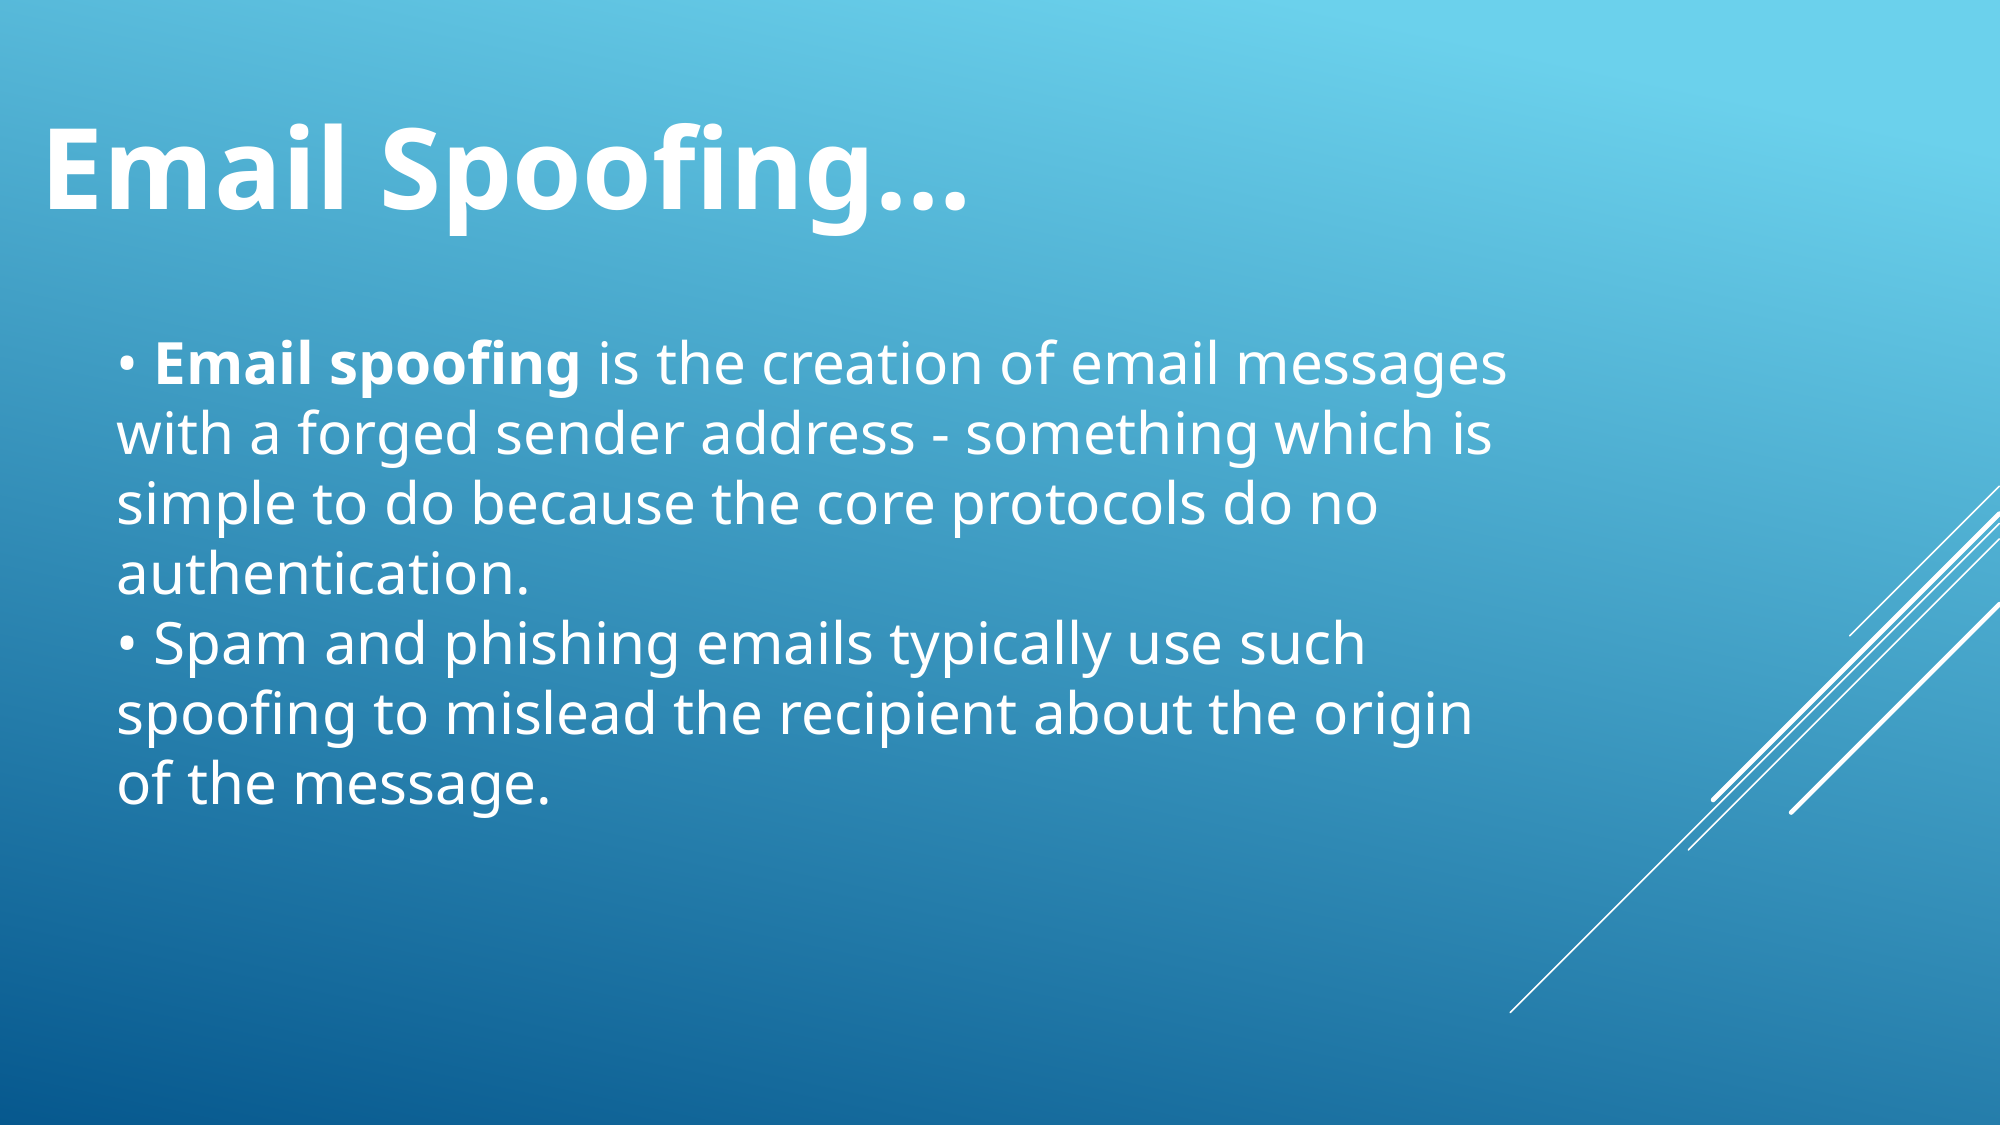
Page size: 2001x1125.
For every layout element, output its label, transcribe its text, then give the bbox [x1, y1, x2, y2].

text_box • Email spoofing is the creation of email messages with a forged sender address - something which is simple to do because the core protocols do no authentication. • Spam and phishing emails typically use such spoofing to mislead the recipient about the origin of the message. [101, 318, 1524, 824]
text_box Email Spoofing… [25, 89, 987, 240]
